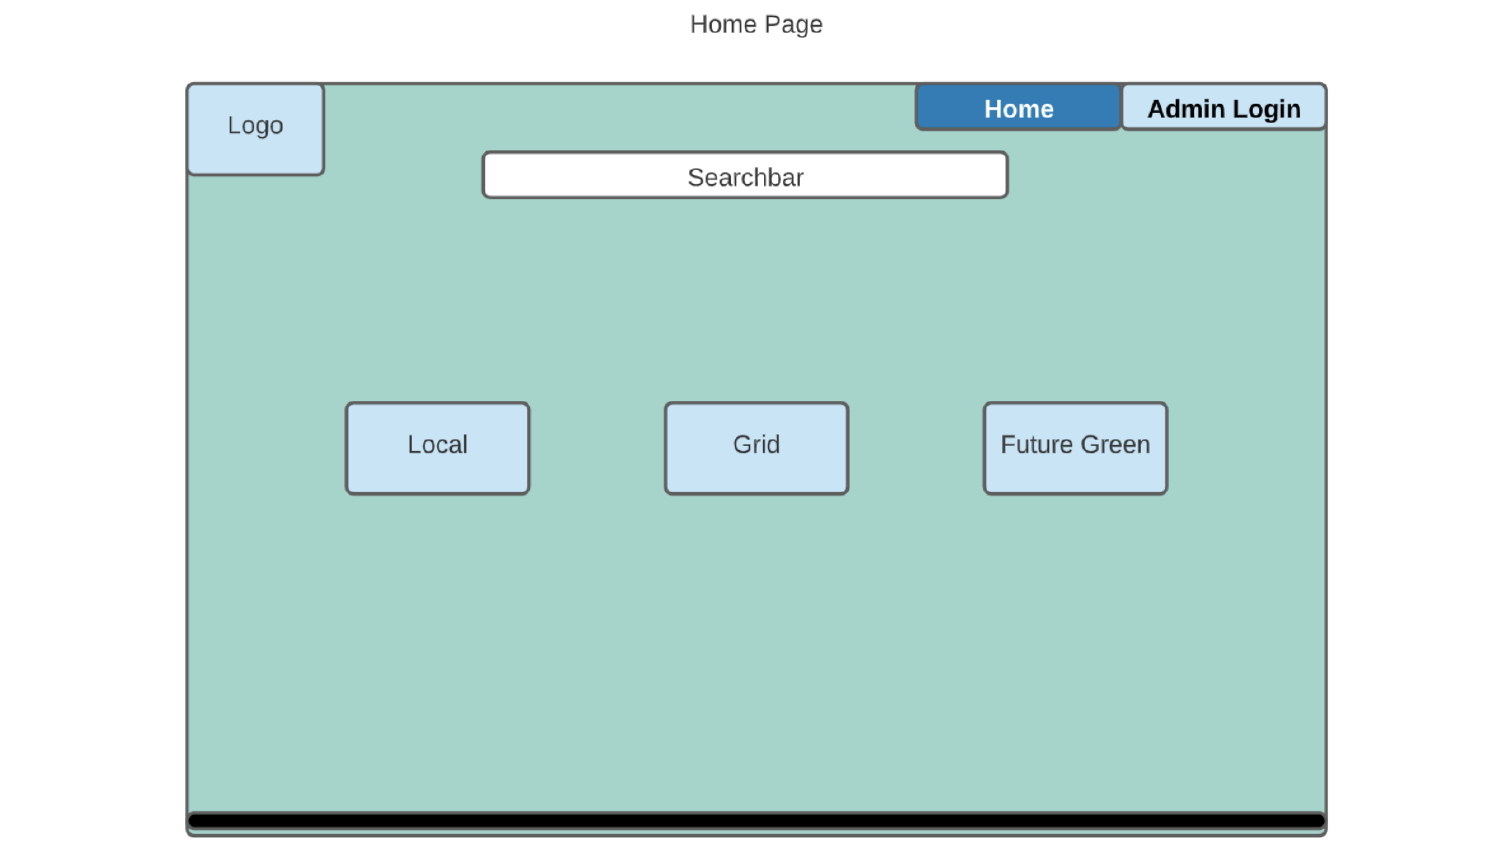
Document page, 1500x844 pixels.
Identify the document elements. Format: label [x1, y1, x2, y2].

picture [150, 0, 1350, 844]
